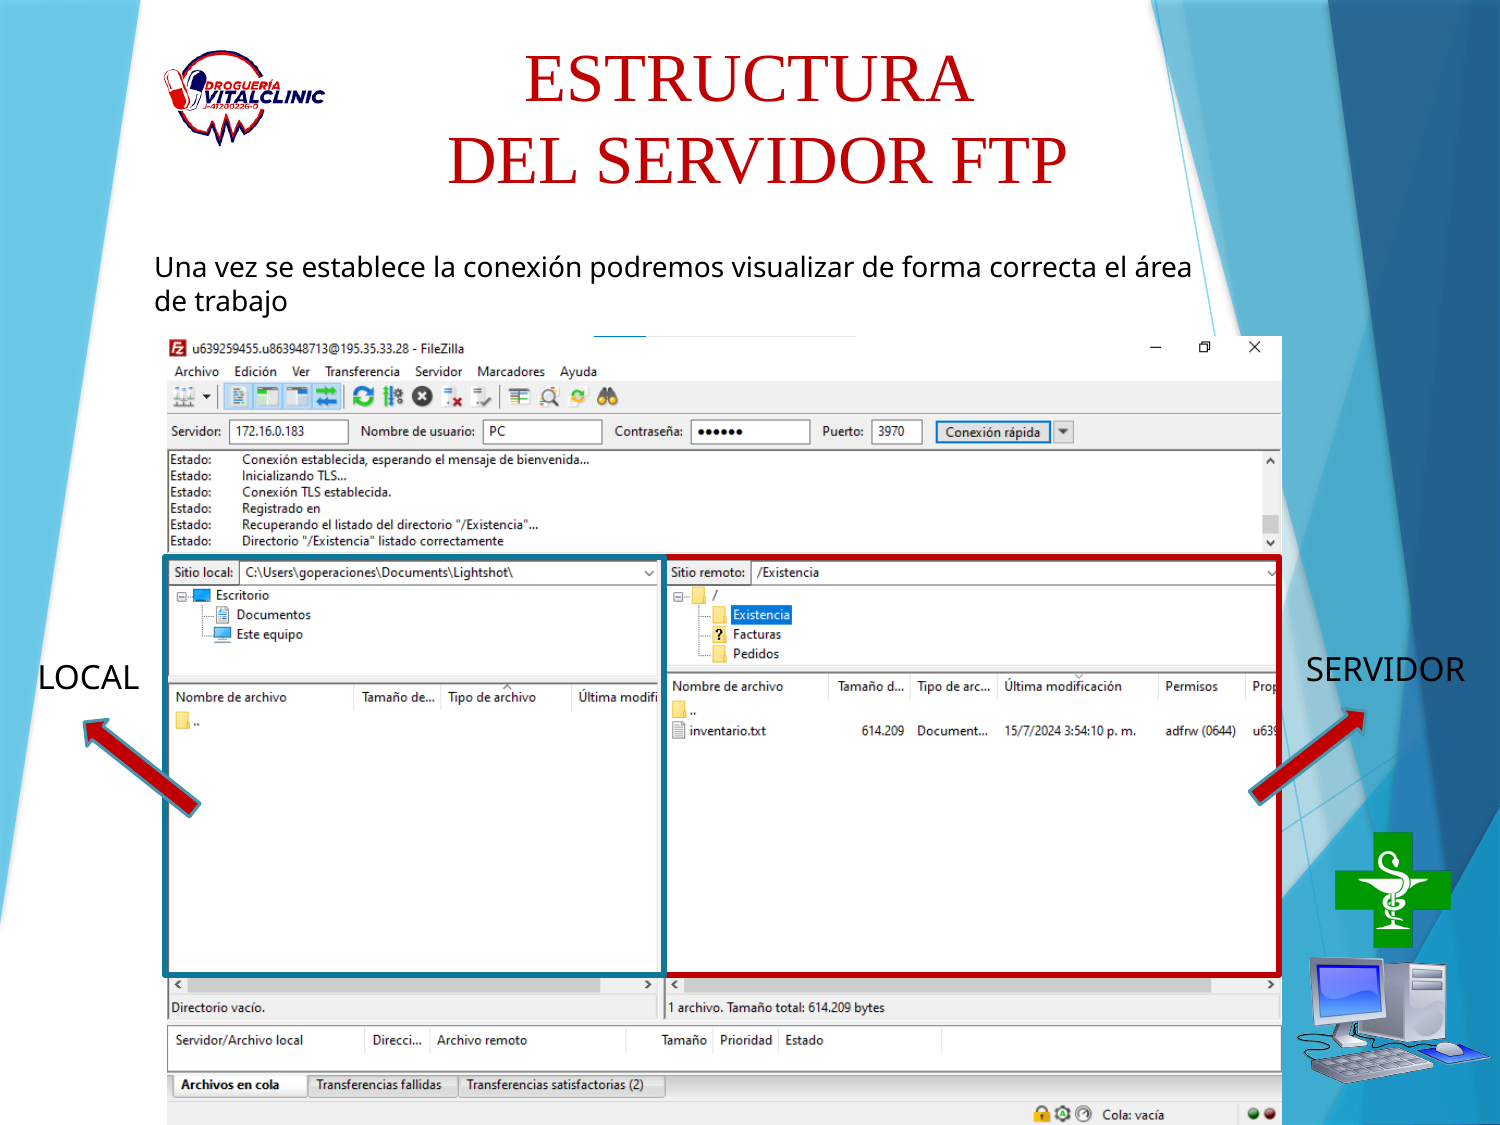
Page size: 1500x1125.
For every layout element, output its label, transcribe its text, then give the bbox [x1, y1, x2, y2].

text_box SERVIDOR [1291, 640, 1495, 696]
picture [167, 336, 1283, 1125]
text_box [1288, 706, 1368, 785]
title ESTRUCTURA DEL SERVIDOR FTP [0, 110, 1500, 205]
text_box Una vez se establece la conexión podremos visualizar de forma correcta el área de trabajo [139, 241, 1297, 426]
picture [1295, 821, 1490, 1084]
picture [149, 0, 336, 186]
text_box [82, 717, 162, 798]
text_box LOCAL [22, 648, 162, 704]
